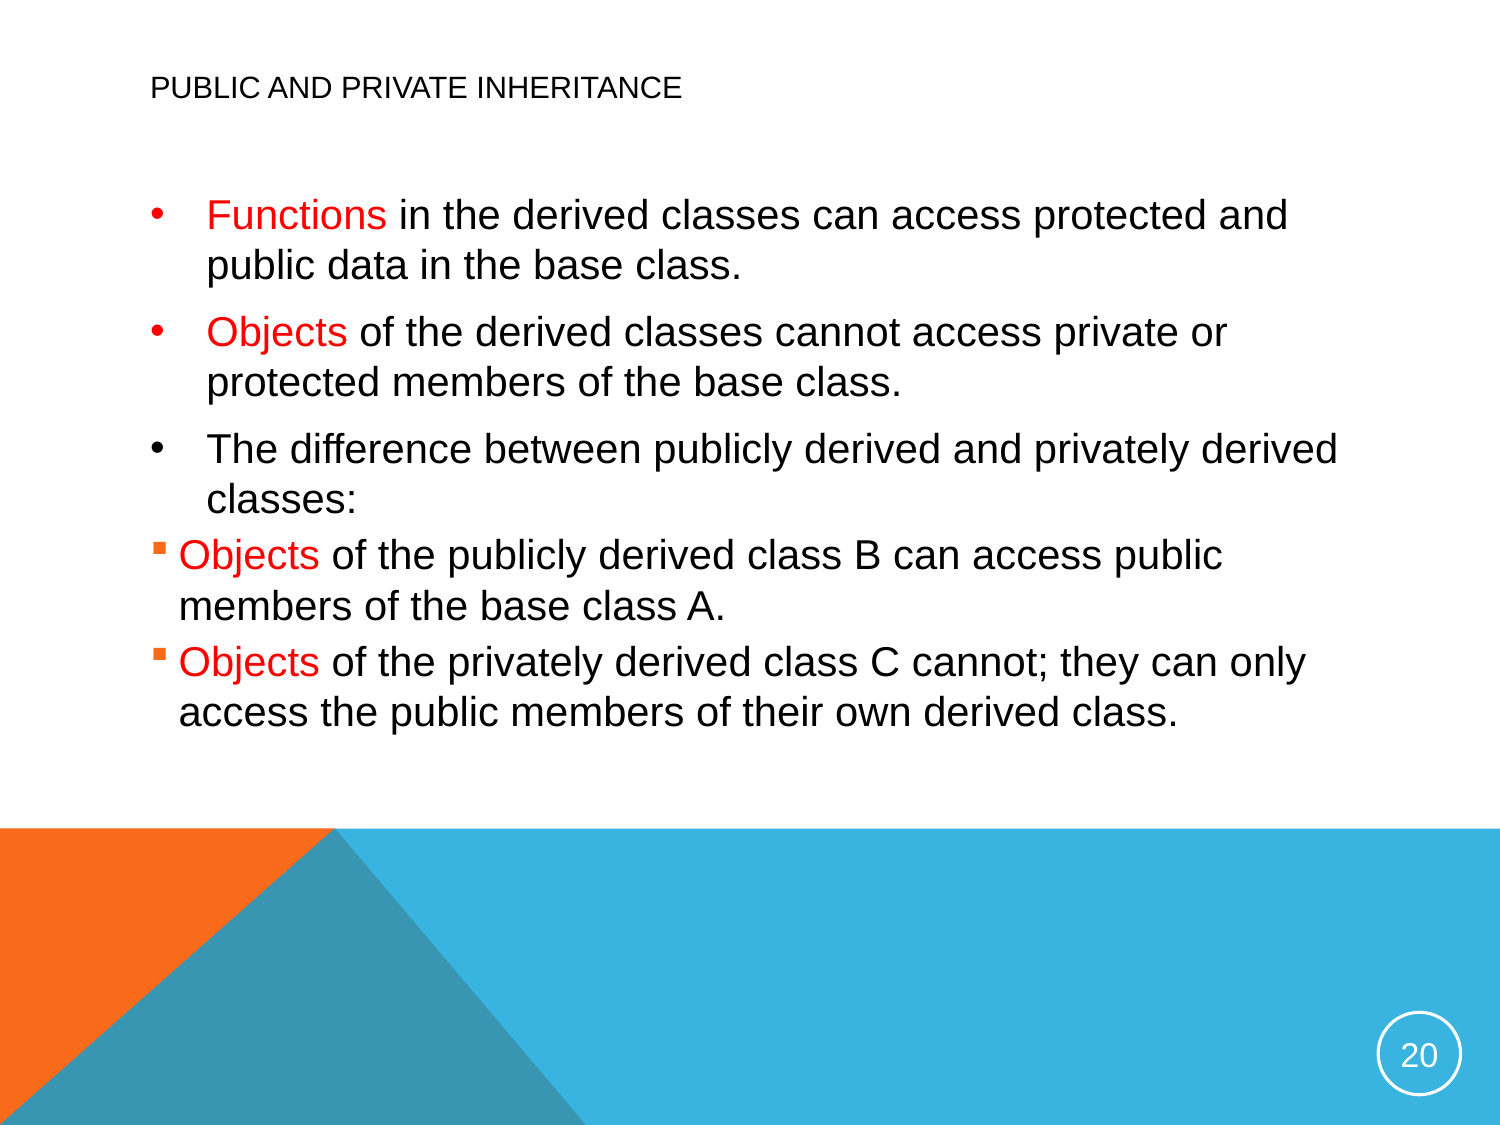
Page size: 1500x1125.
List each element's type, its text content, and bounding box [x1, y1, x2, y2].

list Functions in the derived classes can access protected and public data in the base class. Objects of the derived classes cannot access private or protected members of the base class. The difference between publicly derived and privately derived classes: Objects of the publicly derived class B can access public members of the base class A. Objects of the privately derived class C cannot; they can only access the public members of their own derived class. [135, 180, 1369, 768]
title Public and Private Inheritance [135, 60, 1369, 150]
slide_number 20 [1376, 1010, 1463, 1097]
